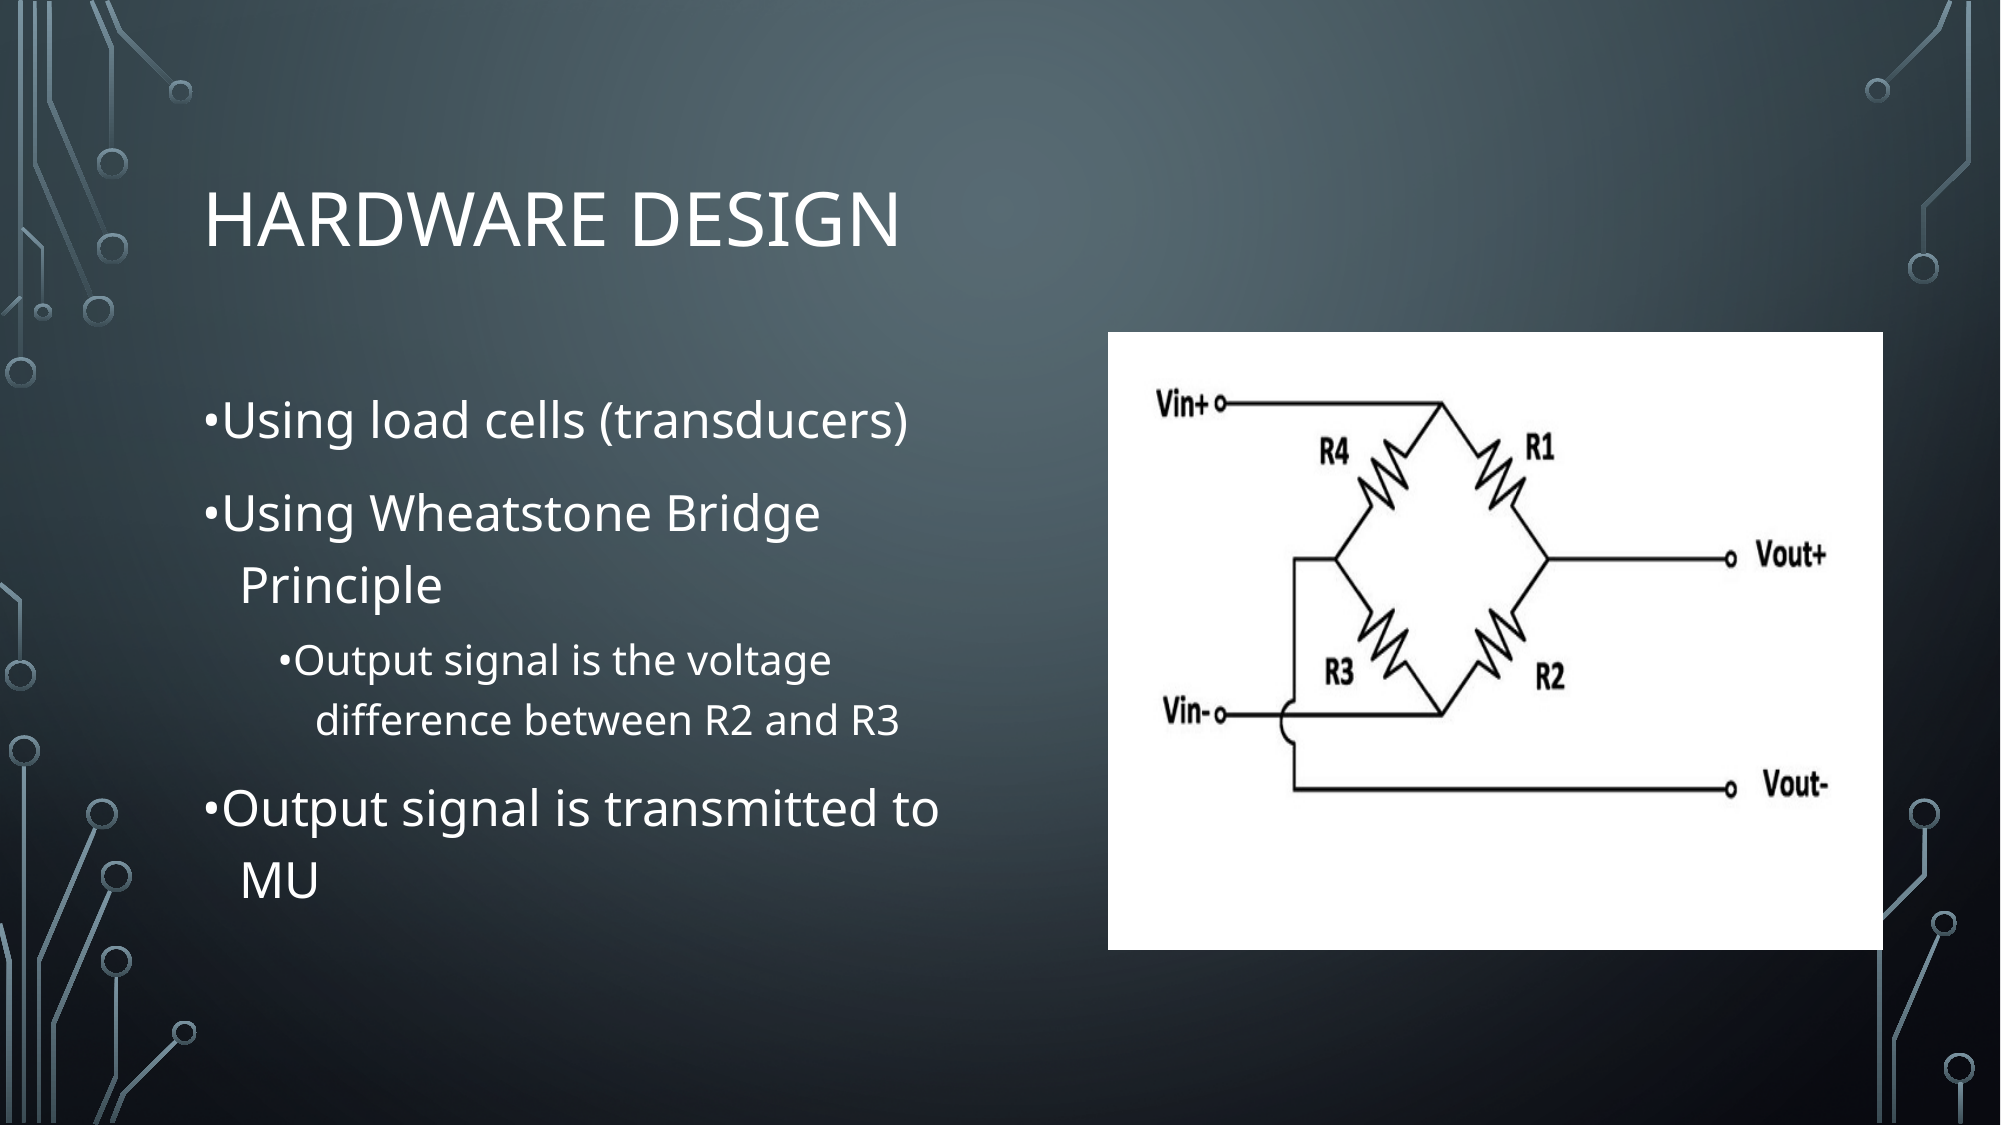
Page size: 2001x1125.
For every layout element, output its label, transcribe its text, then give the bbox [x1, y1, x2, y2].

list •Using load cells (transducers) •Using Wheatstone Bridge Principle •Output signal is the voltage difference between R2 and R3 •Output signal is transmitted to MU [187, 369, 1018, 950]
title Hardware Design [187, 101, 1813, 344]
picture [1107, 331, 1883, 951]
